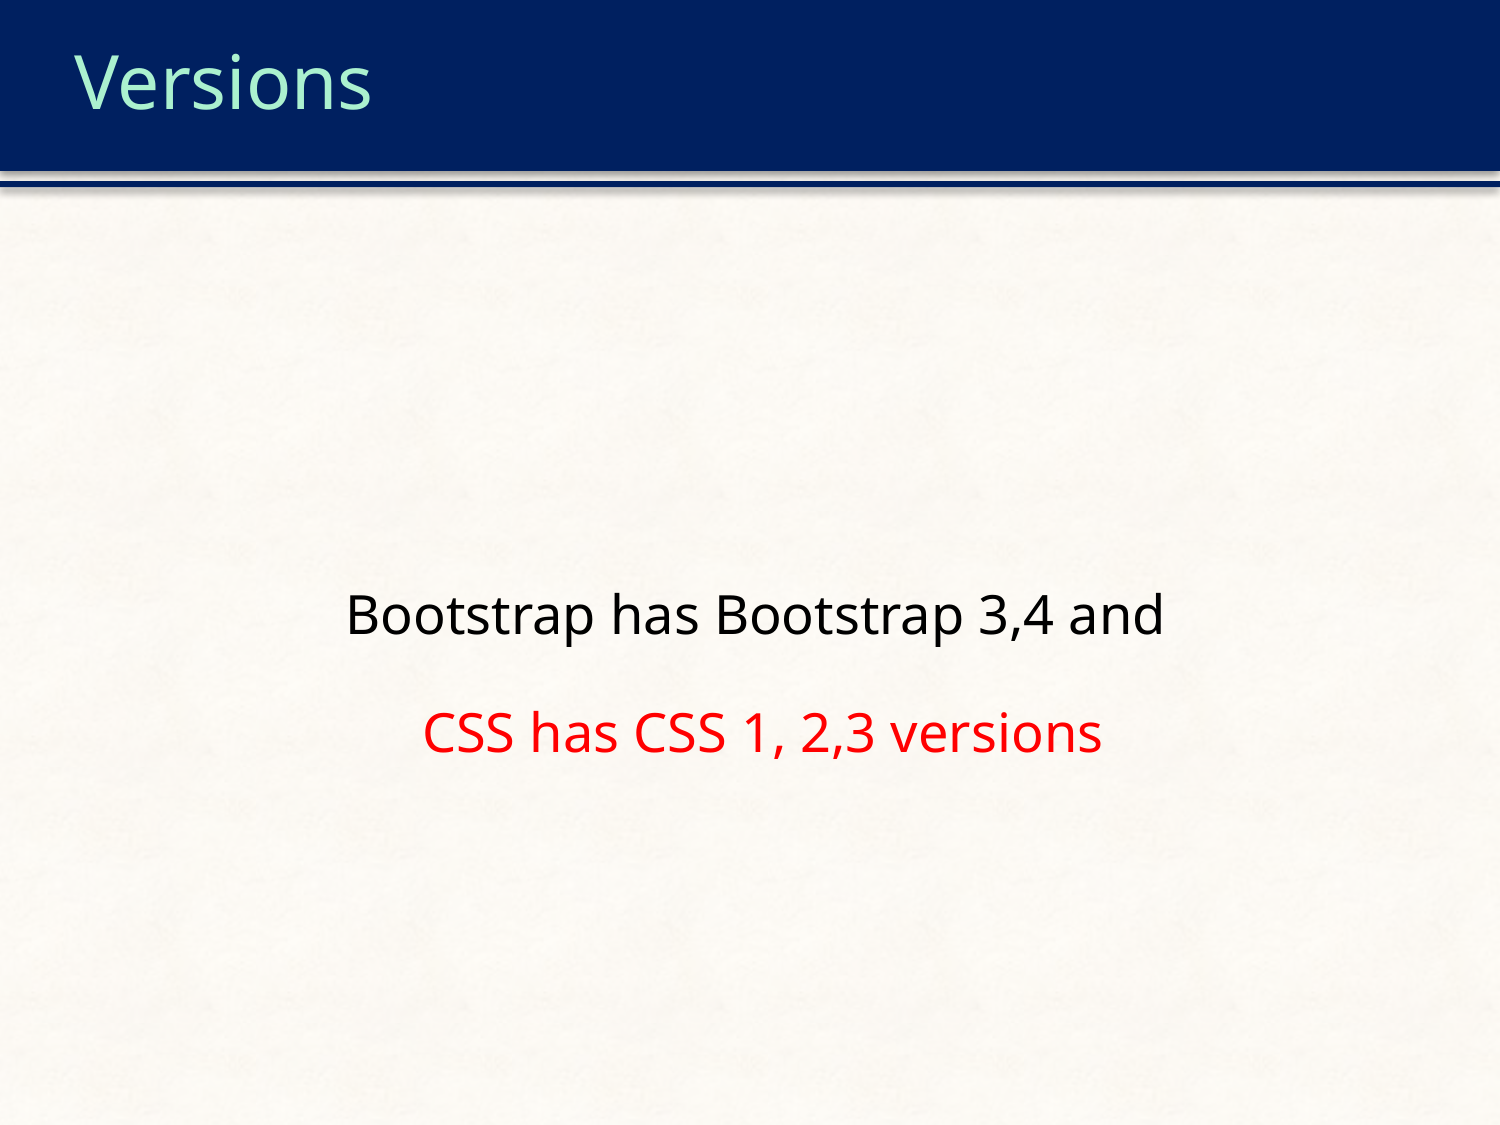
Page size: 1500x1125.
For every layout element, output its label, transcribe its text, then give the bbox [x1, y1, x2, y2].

list Bootstrap has Bootstrap 3,4 and CSS has CSS 1, 2,3 versions [59, 212, 1468, 1099]
title Versions [59, 0, 1500, 171]
